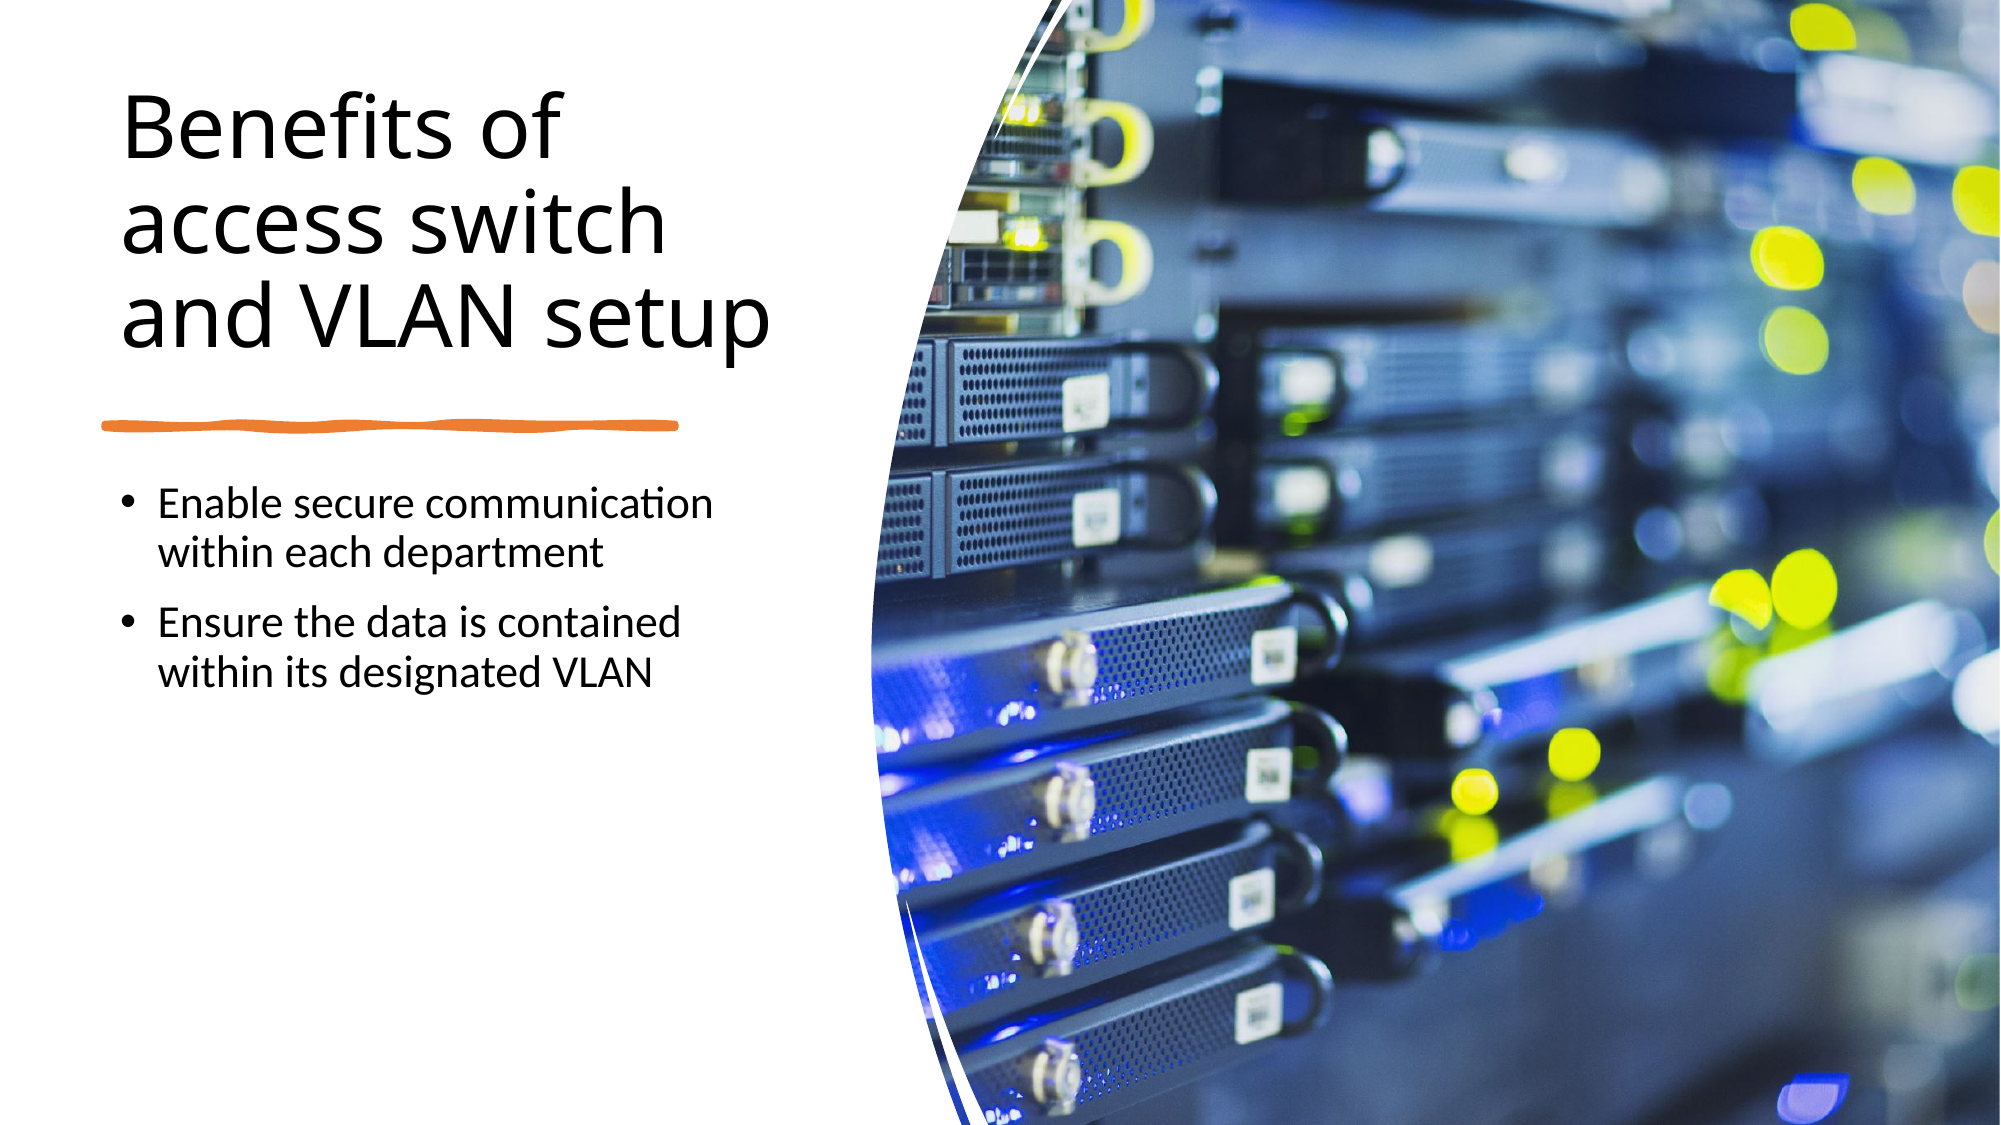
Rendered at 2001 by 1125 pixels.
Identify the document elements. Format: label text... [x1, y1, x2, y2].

list Enable secure communication within each department Ensure the data is contained within its designated VLAN [105, 471, 802, 1016]
title Benefits of access switch and VLAN setup [105, 53, 822, 375]
text_box [0, 0, 871, 1125]
text_box [103, 421, 676, 431]
picture [871, 0, 2000, 1125]
